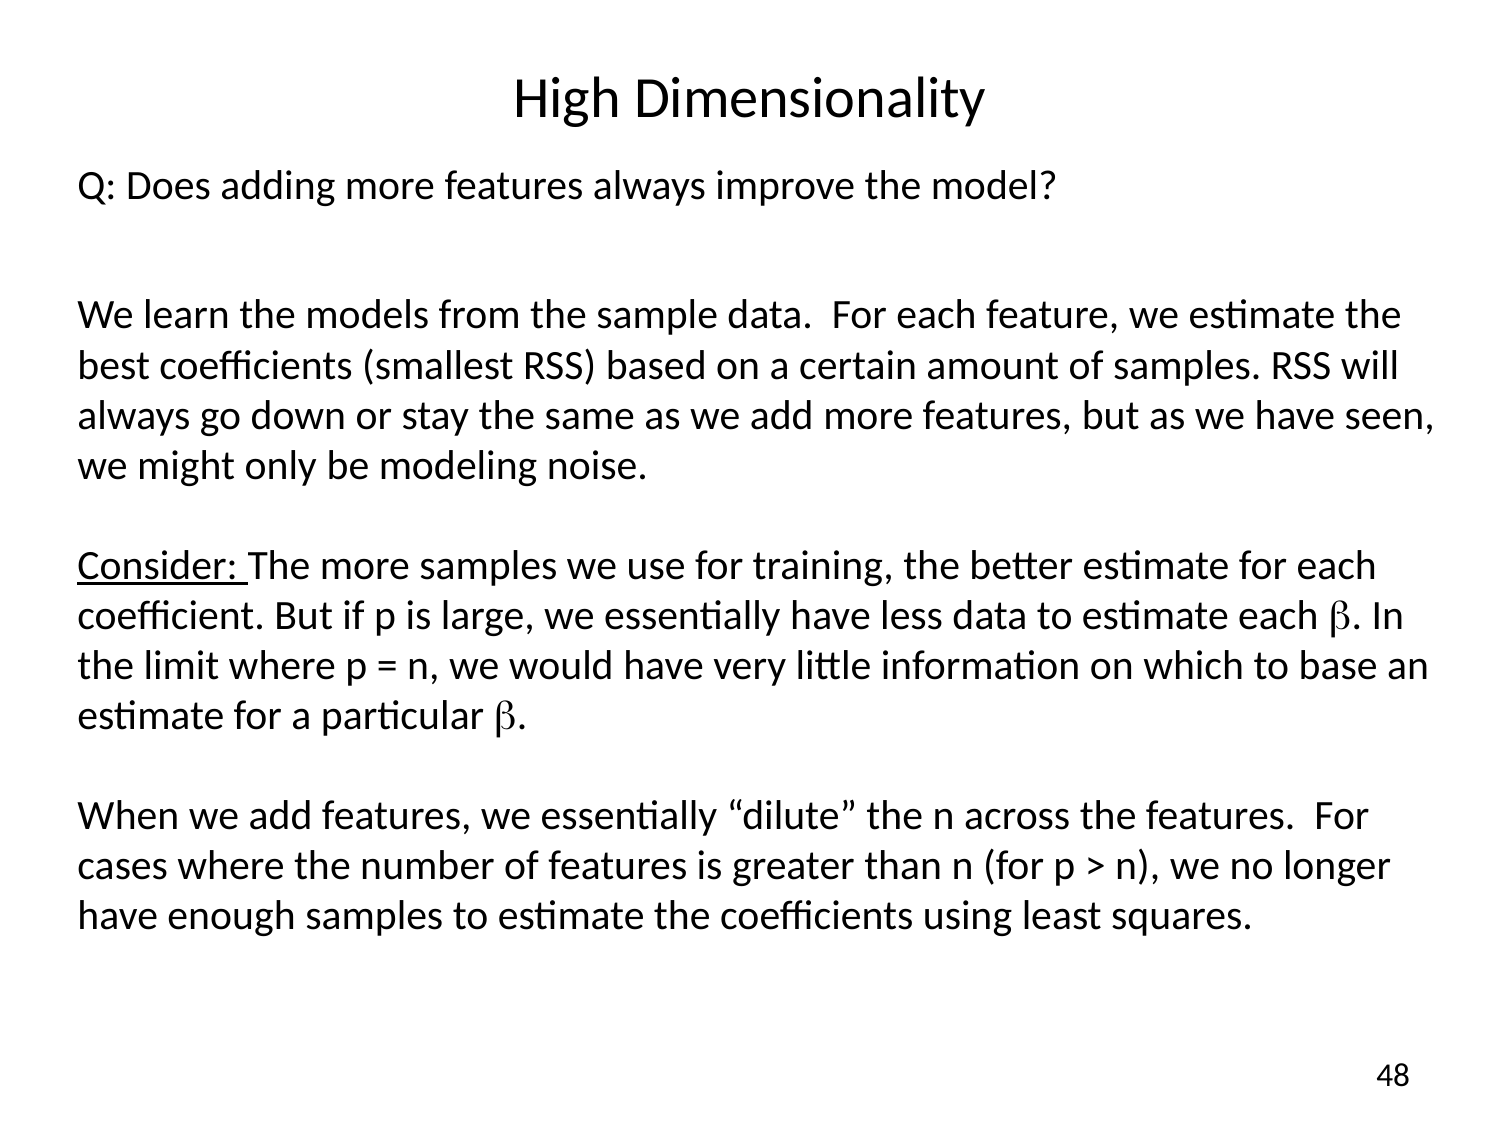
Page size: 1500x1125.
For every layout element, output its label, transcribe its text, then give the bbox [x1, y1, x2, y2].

list Q: Does adding more features always improve the model? We learn the models from the sample data. For each feature, we estimate the best coefficients (smallest RSS) based on a certain amount of samples. RSS will always go down or stay the same as we add more features, but as we have seen, we might only be modeling noise. Consider: The more samples we use for training, the better estimate for each coefficient. But if p is large, we essentially have less data to estimate each b. In the limit where p = n, we would have very little information on which to base an estimate for a particular b. When we add features, we essentially “dilute” the n across the features. For cases where the number of features is greater than n (for p > n), we no longer have enough samples to estimate the coefficients using least squares. [62, 149, 1463, 1050]
title High Dimensionality [75, 0, 1425, 149]
slide_number 48 [1074, 1042, 1425, 1103]
